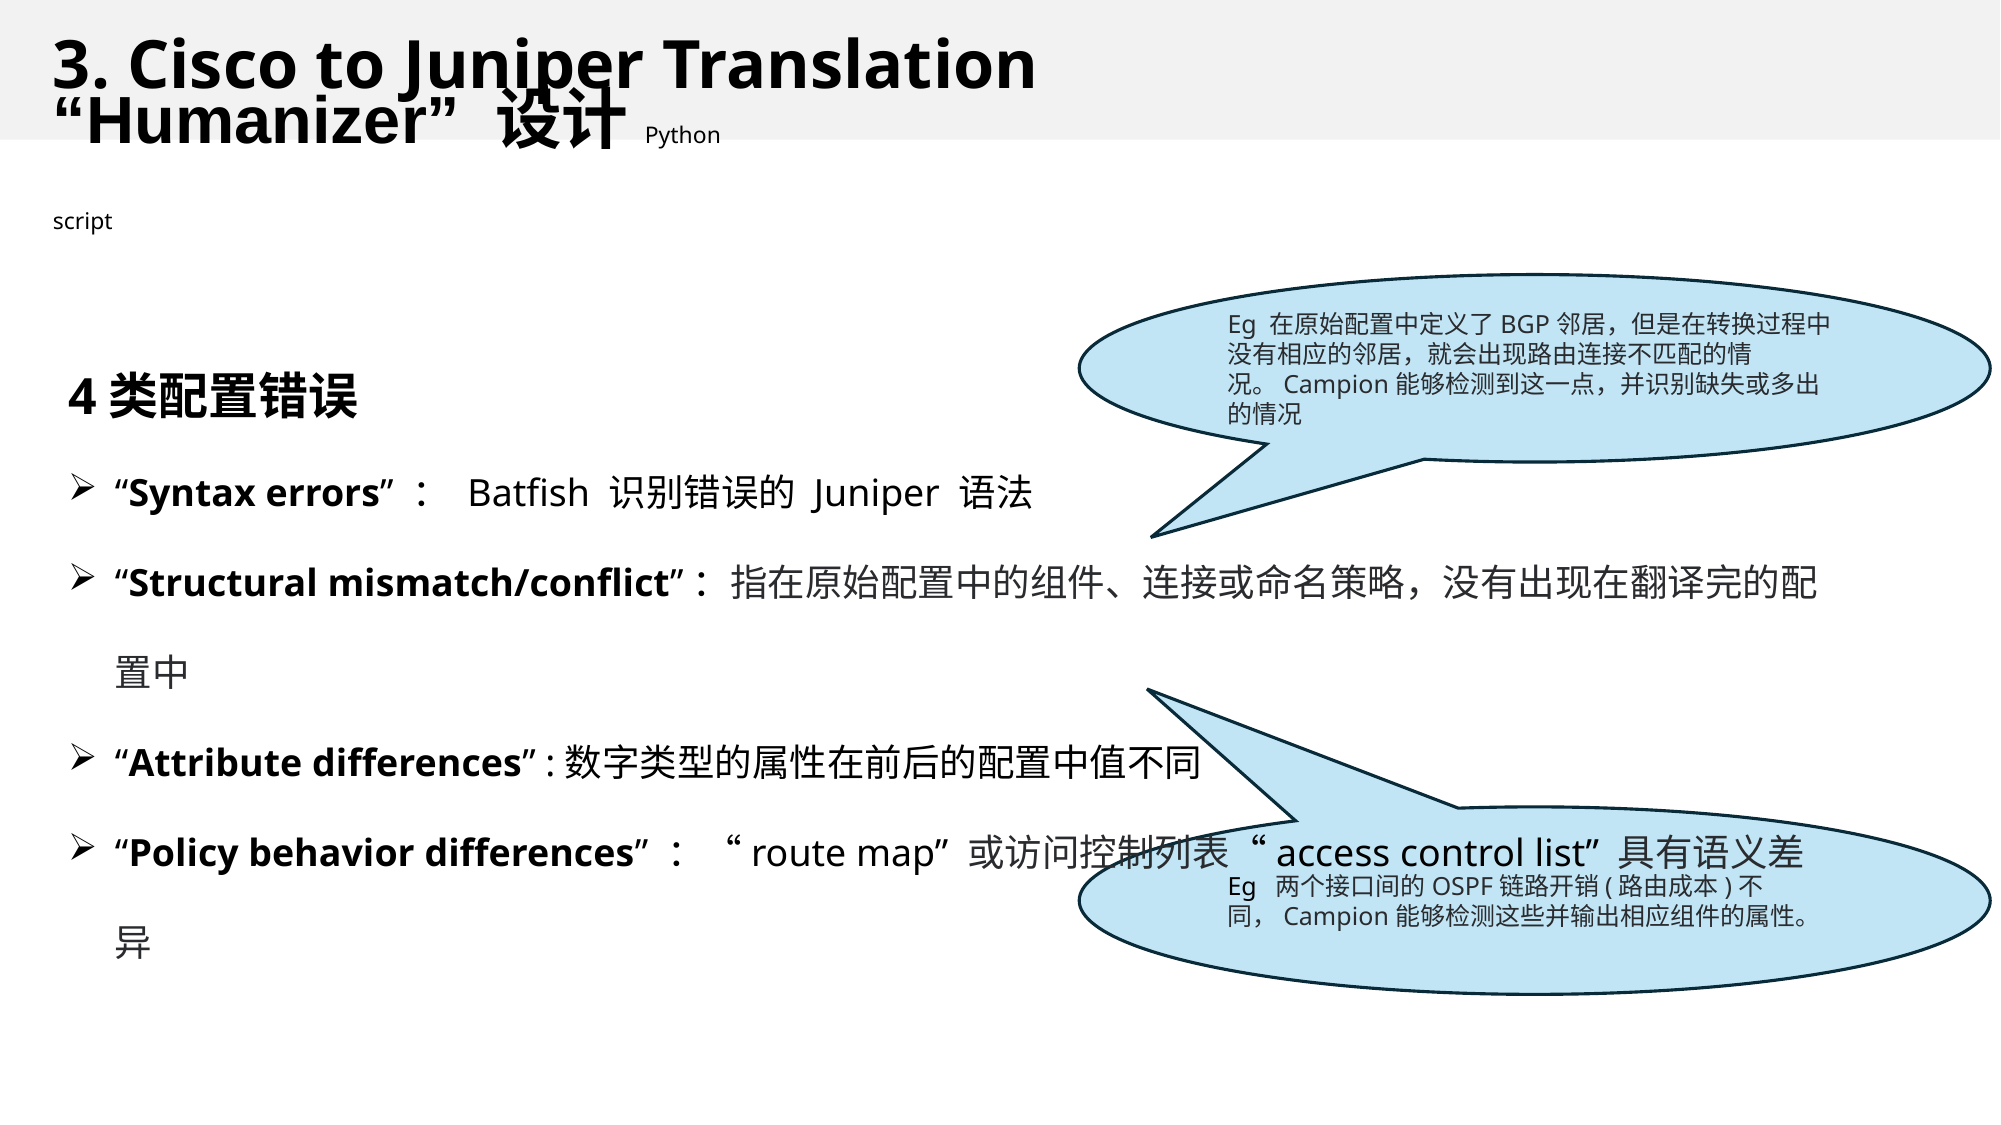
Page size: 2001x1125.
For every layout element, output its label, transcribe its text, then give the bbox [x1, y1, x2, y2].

text_box Eg 在原始配置中定义了BGP邻居，但是在转换过程中没有相应的邻居，就会出现路由连接不匹配的情况。Campion能够检测到这一点，并识别缺失或多出的情况 [1855, 300, 1992, 437]
text_box Eg 两个接口间的OSPF链路开销(路由成本)不同，Campion能够检测这些并输出相应组件的属性。 [1230, 972, 1839, 996]
text_box Eg 在原始配置中定义了BGP邻居，但是在转换过程中没有相应的邻居，就会出现路由连接不匹配的情况。Campion能够检测到这一点，并识别缺失或多出的情况 [1230, 272, 1840, 297]
text_box Eg 两个接口间的OSPF链路开销(路由成本)不同，Campion能够检测这些并输出相应组件的属性。 [1855, 832, 1992, 969]
text_box [0, 0, 2000, 141]
title 3. Cisco to Juniper Translation [37, 12, 1080, 111]
text_box “Humanizer” 设计Python script [37, 157, 764, 256]
text_box 4类配置错误 “Syntax errors” ： Batfish 识别错误的 Juniper 语法 “Structural mismatch/conflict”：指在原始配置中的组件、连接或命名策略，没有出现在翻译完的配置中 “Attribute differences” :数字类型的属性在前后的配置中值不同 “Policy behavior differences” ：“route map” 或访问控制列表“access control list” 具有语义差异 [53, 297, 1855, 972]
